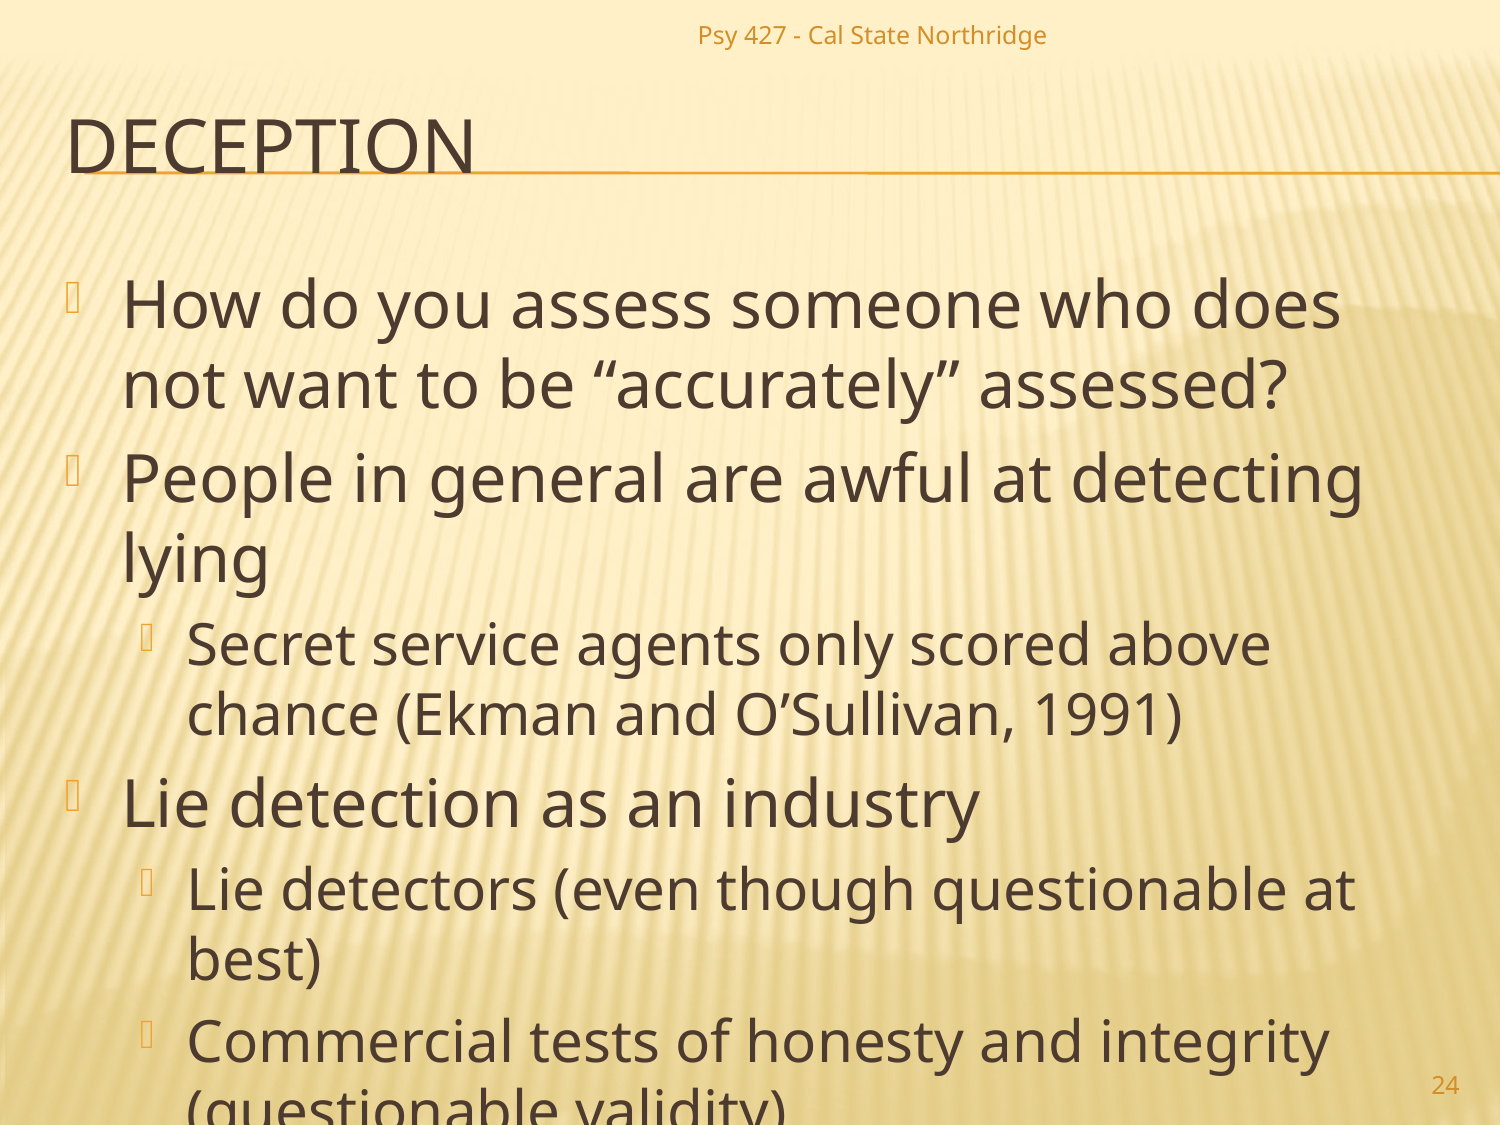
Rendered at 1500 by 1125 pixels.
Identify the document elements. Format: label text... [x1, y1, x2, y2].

title Deception [50, 75, 1475, 213]
footer Psy 427 - Cal State Northridge [587, 12, 1063, 60]
slide_number 24 [1350, 1061, 1475, 1103]
list How do you assess someone who does not want to be “accurately” assessed? People in general are awful at detecting lying Secret service agents only scored above chance (Ekman and O’Sullivan, 1991) Lie detection as an industry Lie detectors (even though questionable at best) Commercial tests of honesty and integrity (questionable validity) [50, 254, 1475, 1063]
